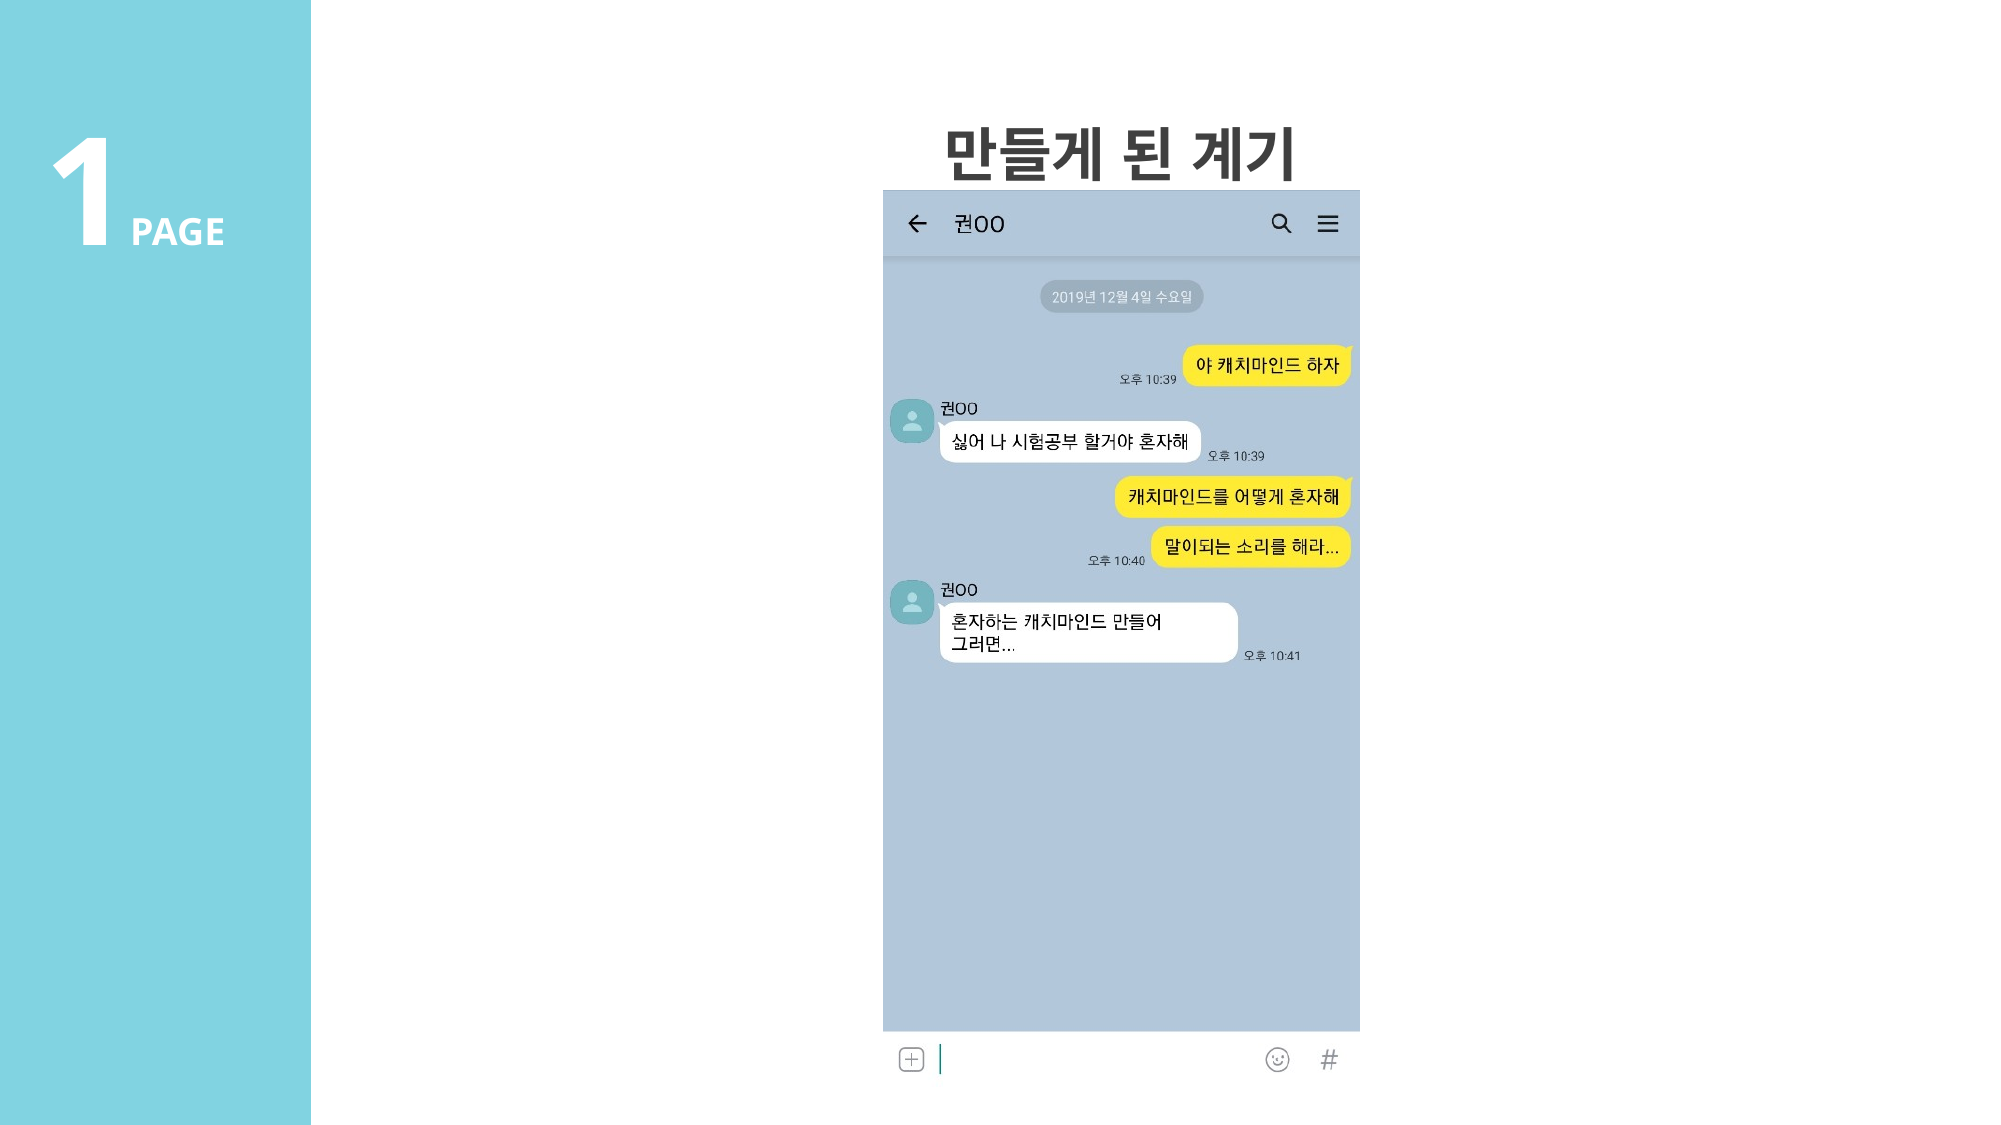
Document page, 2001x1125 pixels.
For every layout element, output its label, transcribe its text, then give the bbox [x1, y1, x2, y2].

picture [0, 0, 311, 1125]
text_box 만들게 된 계기 [774, 75, 1470, 196]
picture [883, 190, 1360, 1087]
